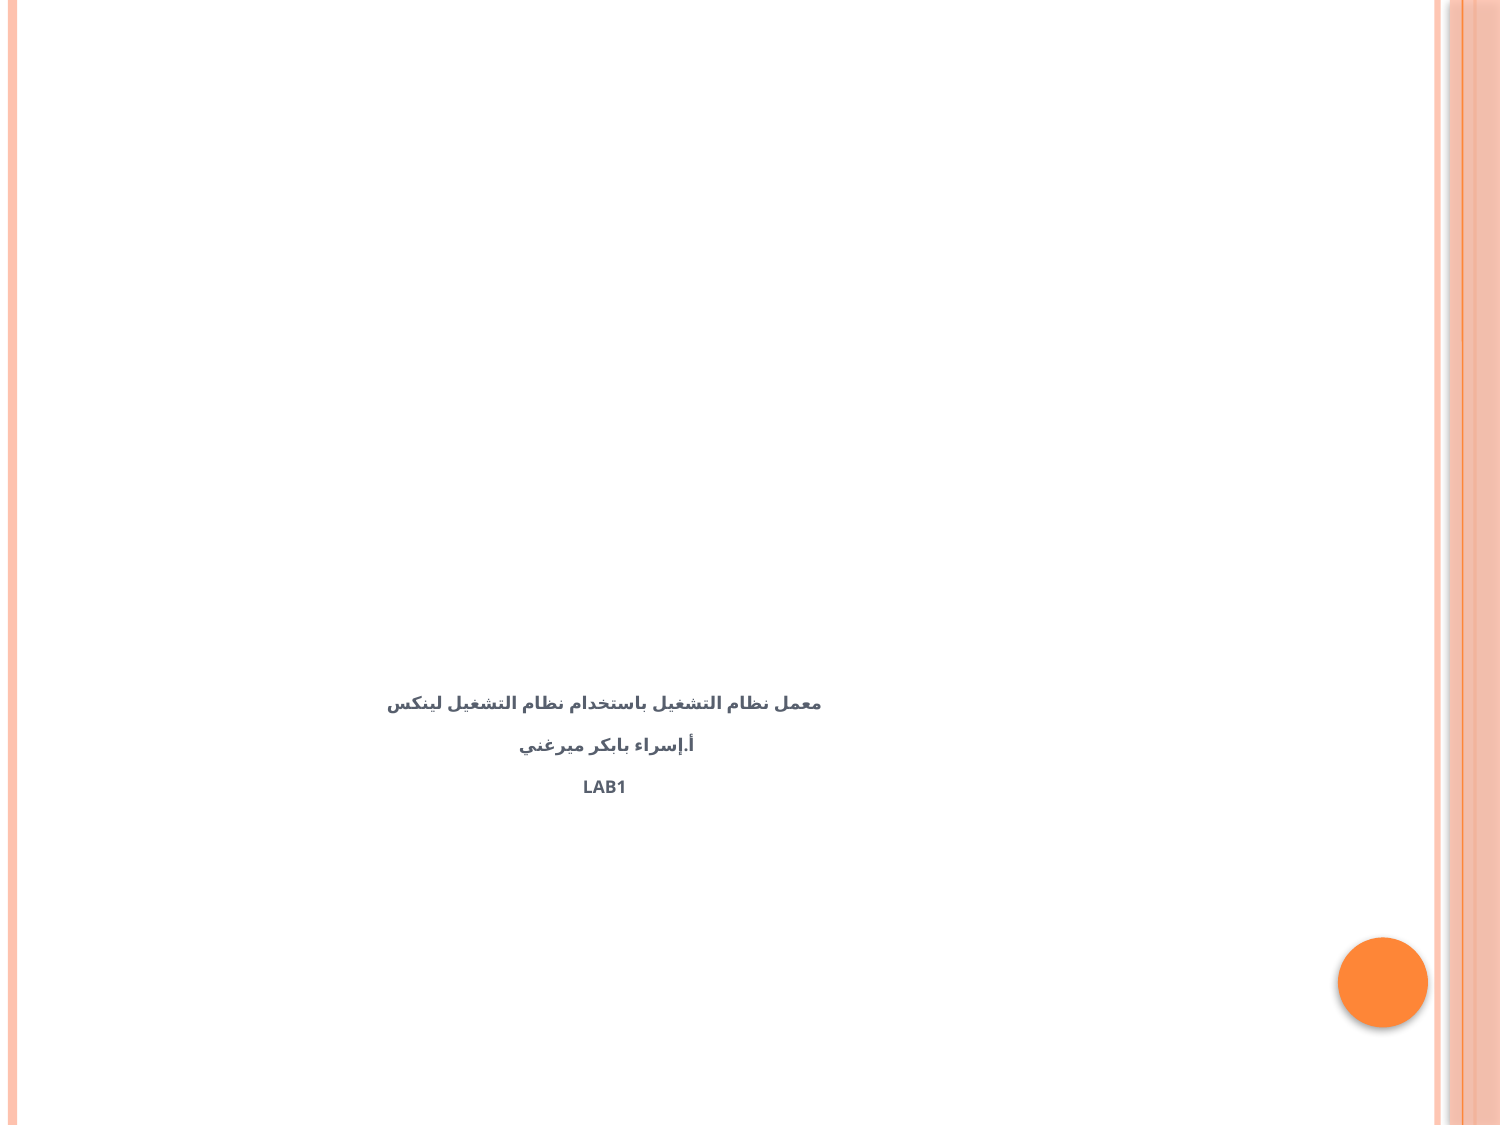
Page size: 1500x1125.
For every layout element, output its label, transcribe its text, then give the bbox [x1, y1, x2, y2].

title معمل نظام التشغيل باستخدام نظام التشغيل لينكس أ.إسراء بابكر ميرغني lab1 [0, 679, 1280, 868]
